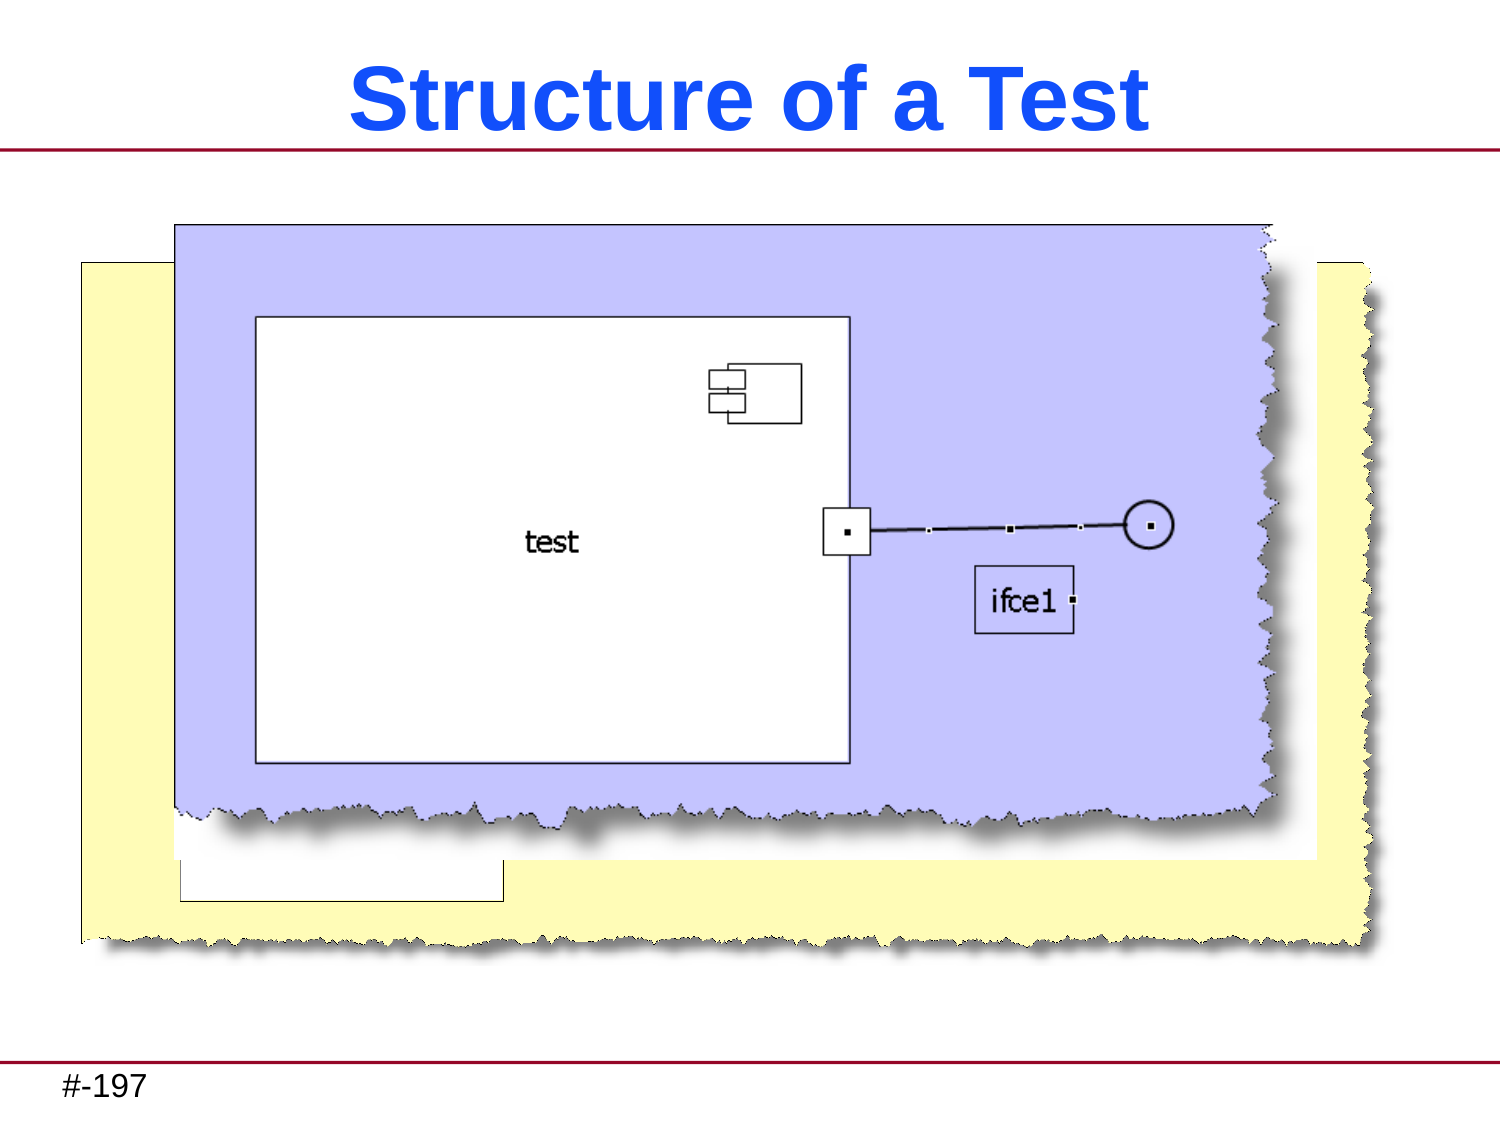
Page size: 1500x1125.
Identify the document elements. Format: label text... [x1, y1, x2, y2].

picture [81, 224, 1394, 966]
title Structure of a Test [24, 36, 1476, 151]
